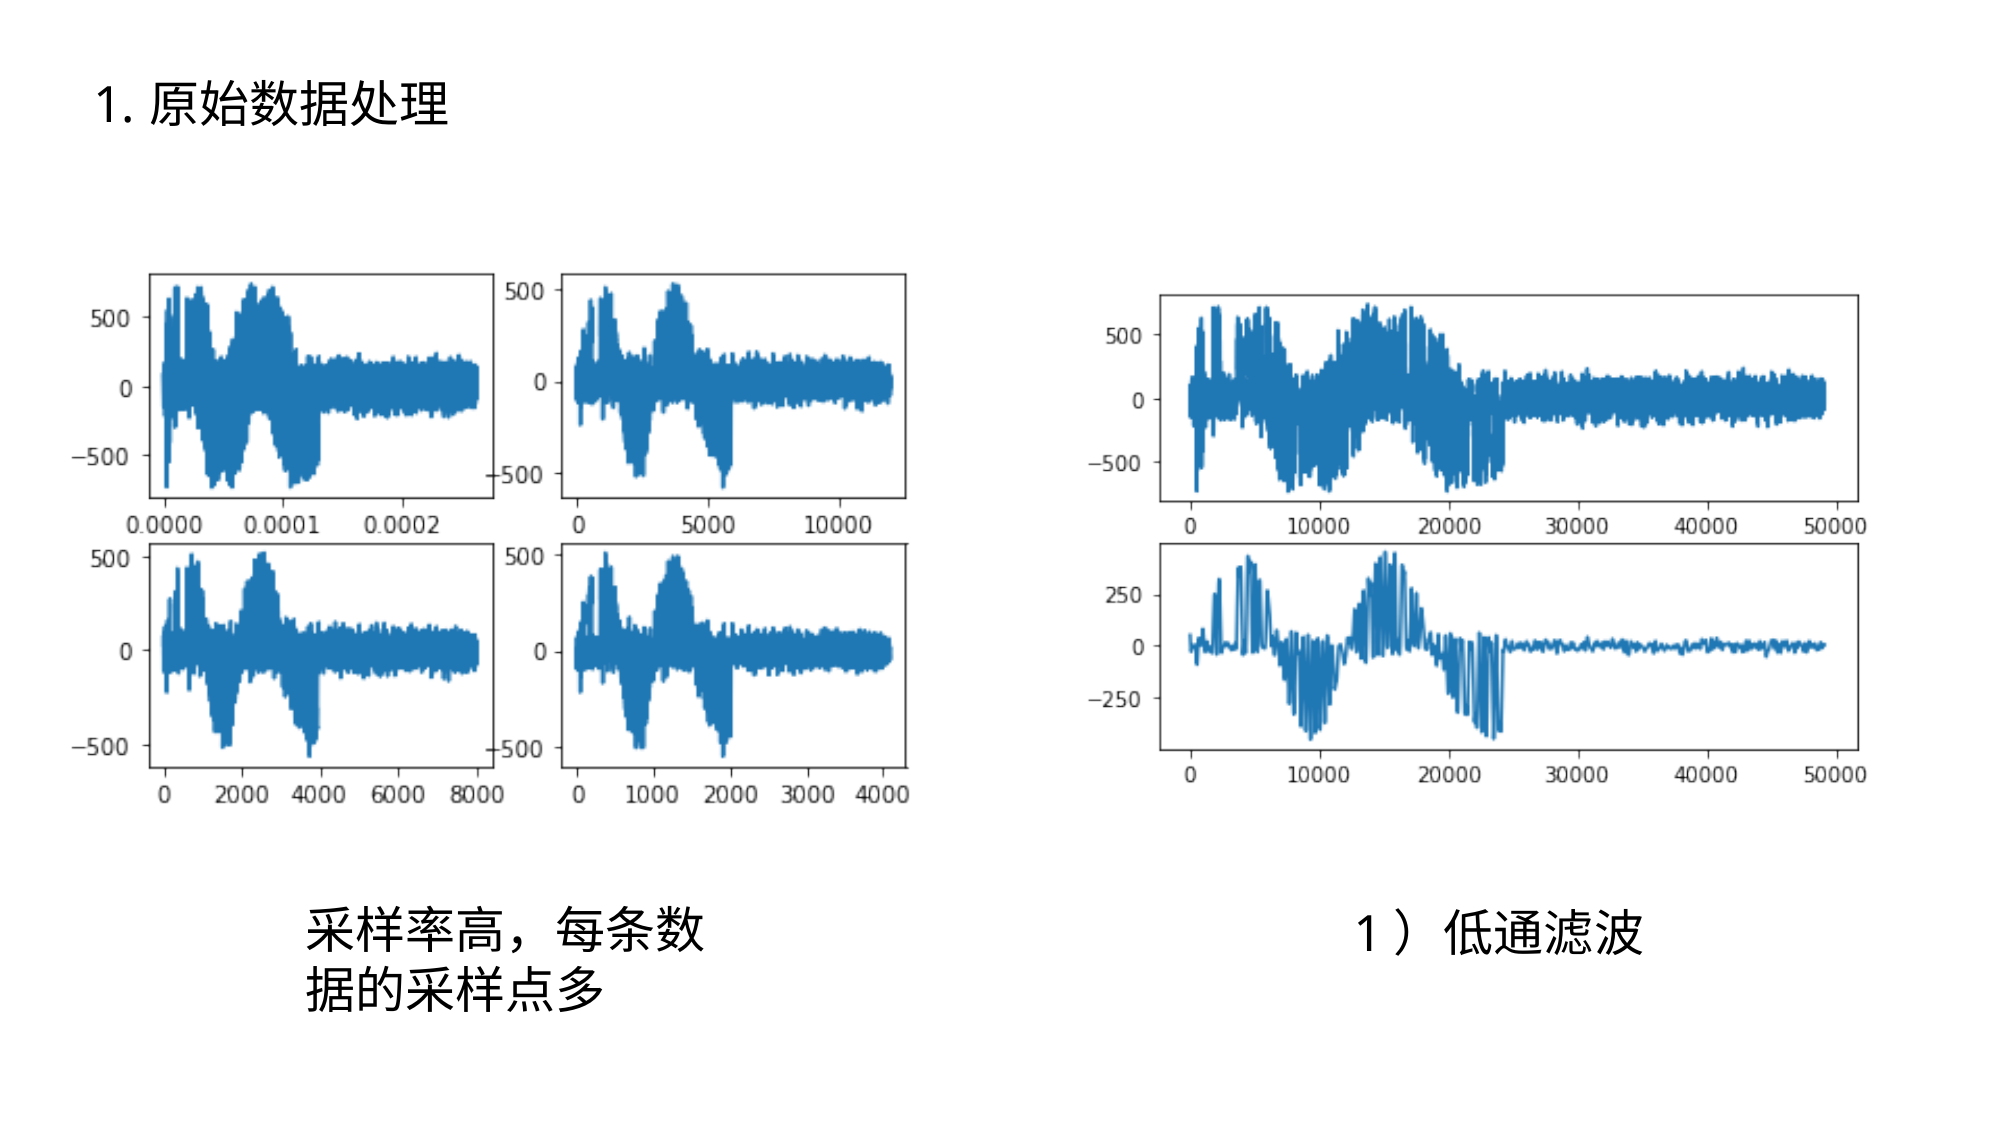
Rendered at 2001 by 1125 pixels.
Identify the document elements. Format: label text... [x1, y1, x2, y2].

picture [1072, 282, 1883, 800]
text_box 原始数据处理 [78, 65, 528, 141]
text_box 采样率高，每条数据的采样点多 [290, 891, 740, 1027]
text_box 1）低通滤波 [1338, 893, 1788, 969]
picture [54, 260, 928, 822]
